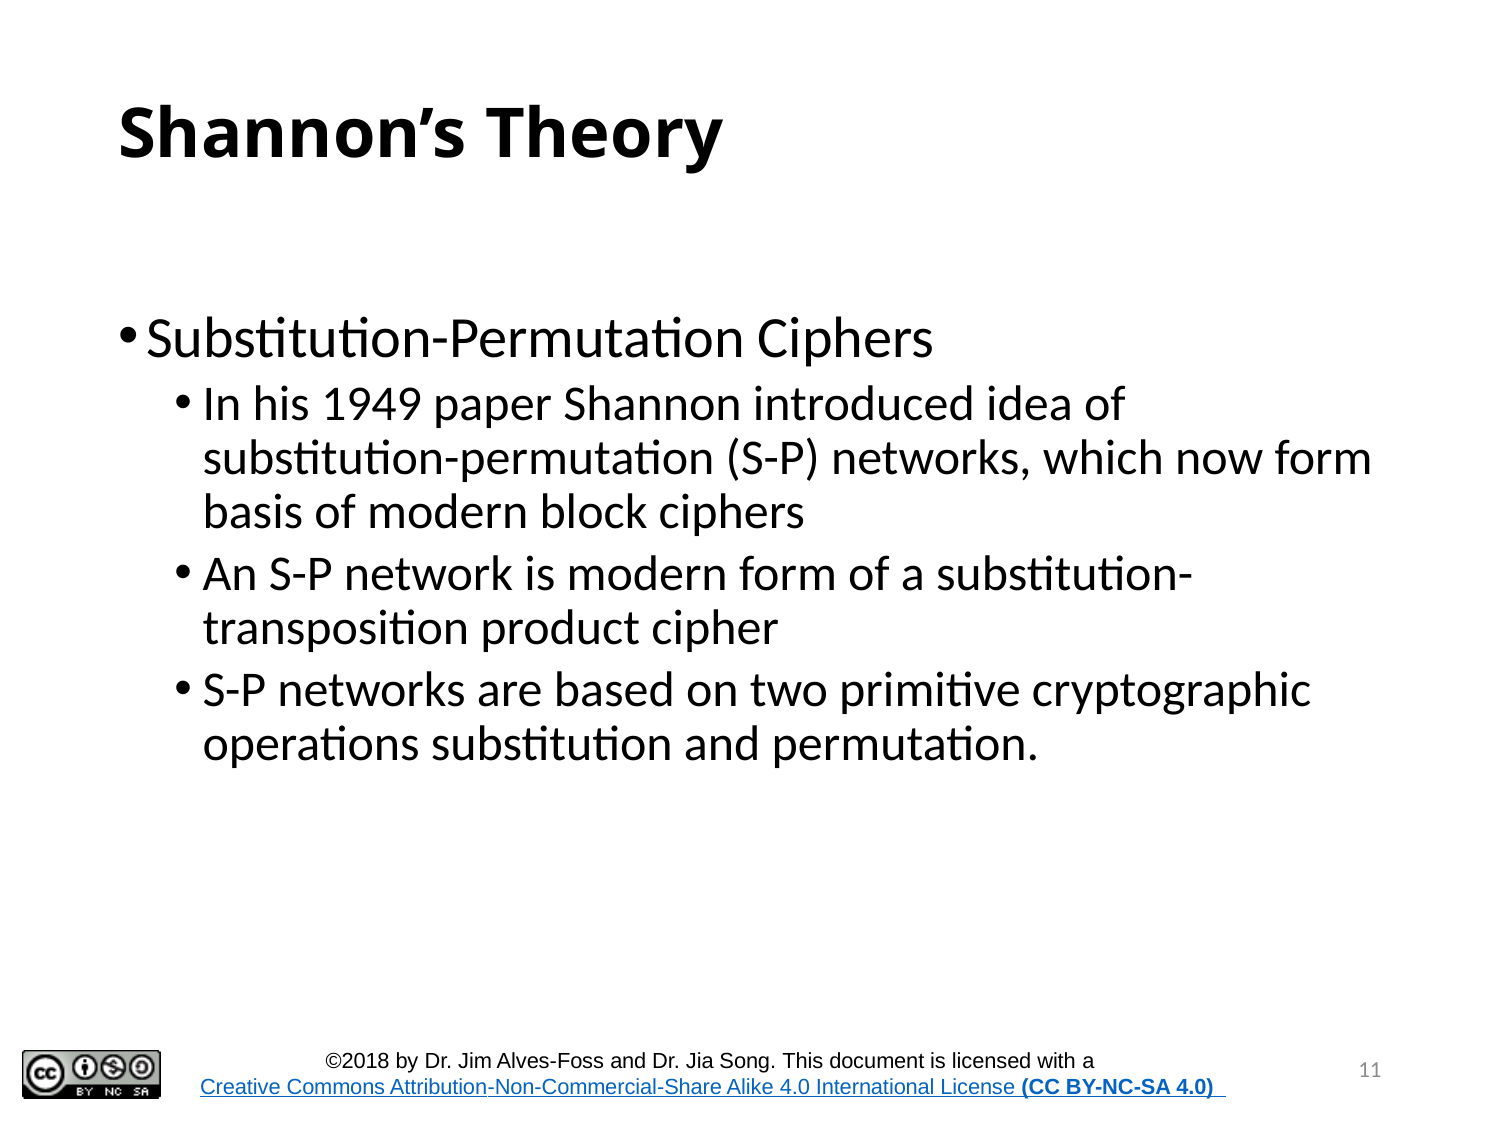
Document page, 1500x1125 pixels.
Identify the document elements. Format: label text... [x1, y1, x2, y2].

slide_number 11 [1315, 1038, 1397, 1099]
list Substitution-Permutation Ciphers In his 1949 paper Shannon introduced idea of substitution-permutation (S-P) networks, which now form basis of modern block ciphers An S-P network is modern form of a substitution-transposition product cipher S-P networks are based on two primitive cryptographic operations substitution and permutation. [102, 299, 1398, 1036]
title Shannon’s Theory [102, 59, 1398, 211]
picture [22, 1050, 161, 1099]
